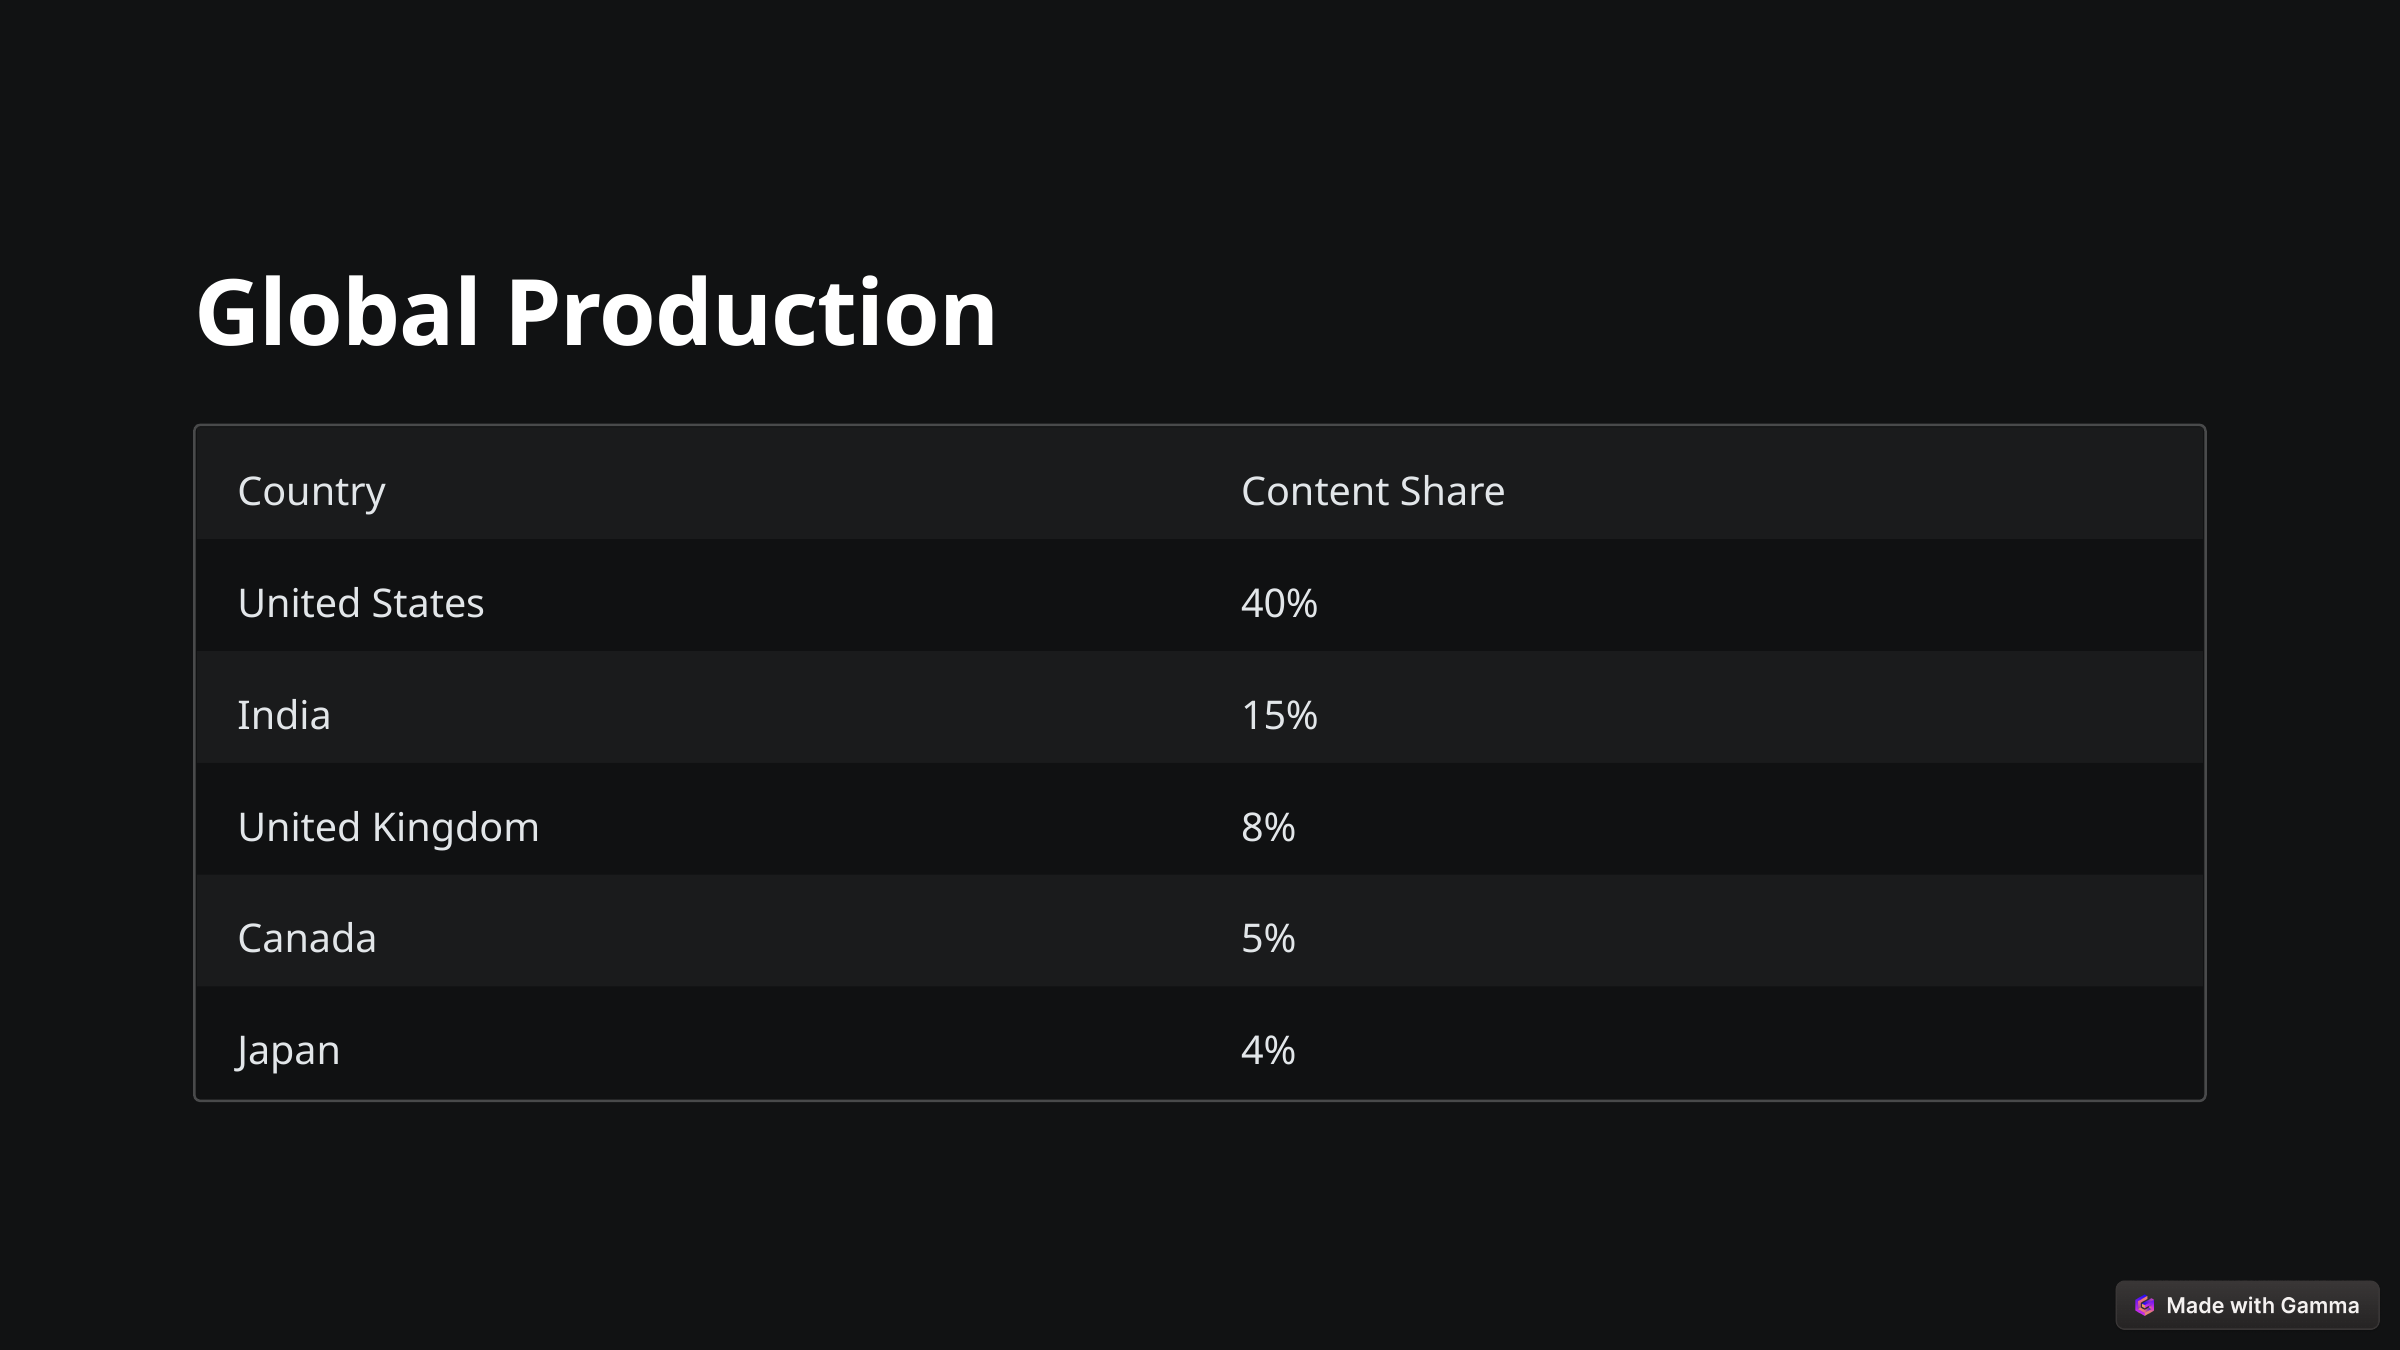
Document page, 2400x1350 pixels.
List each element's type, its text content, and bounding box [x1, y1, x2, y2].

text_box 4% [1241, 1012, 2163, 1073]
text_box Content Share [1241, 452, 2163, 514]
text_box [196, 427, 2203, 539]
text_box [196, 986, 2203, 1099]
text_box Country [237, 452, 1159, 514]
text_box Global Production [194, 248, 1115, 364]
text_box Japan [237, 1012, 1159, 1073]
text_box Canada [237, 900, 1159, 962]
text_box [196, 762, 2203, 874]
text_box [196, 539, 2203, 650]
text_box [194, 424, 2206, 1101]
text_box [196, 874, 2203, 986]
picture [2106, 1271, 2389, 1339]
text_box United States [237, 564, 1159, 626]
text_box 40% [1241, 564, 2163, 626]
text_box United Kingdom [237, 788, 1159, 850]
text_box 8% [1241, 788, 2163, 850]
text_box India [237, 676, 1159, 738]
text_box 5% [1241, 900, 2163, 962]
text_box [196, 650, 2203, 762]
text_box 15% [1241, 676, 2163, 738]
